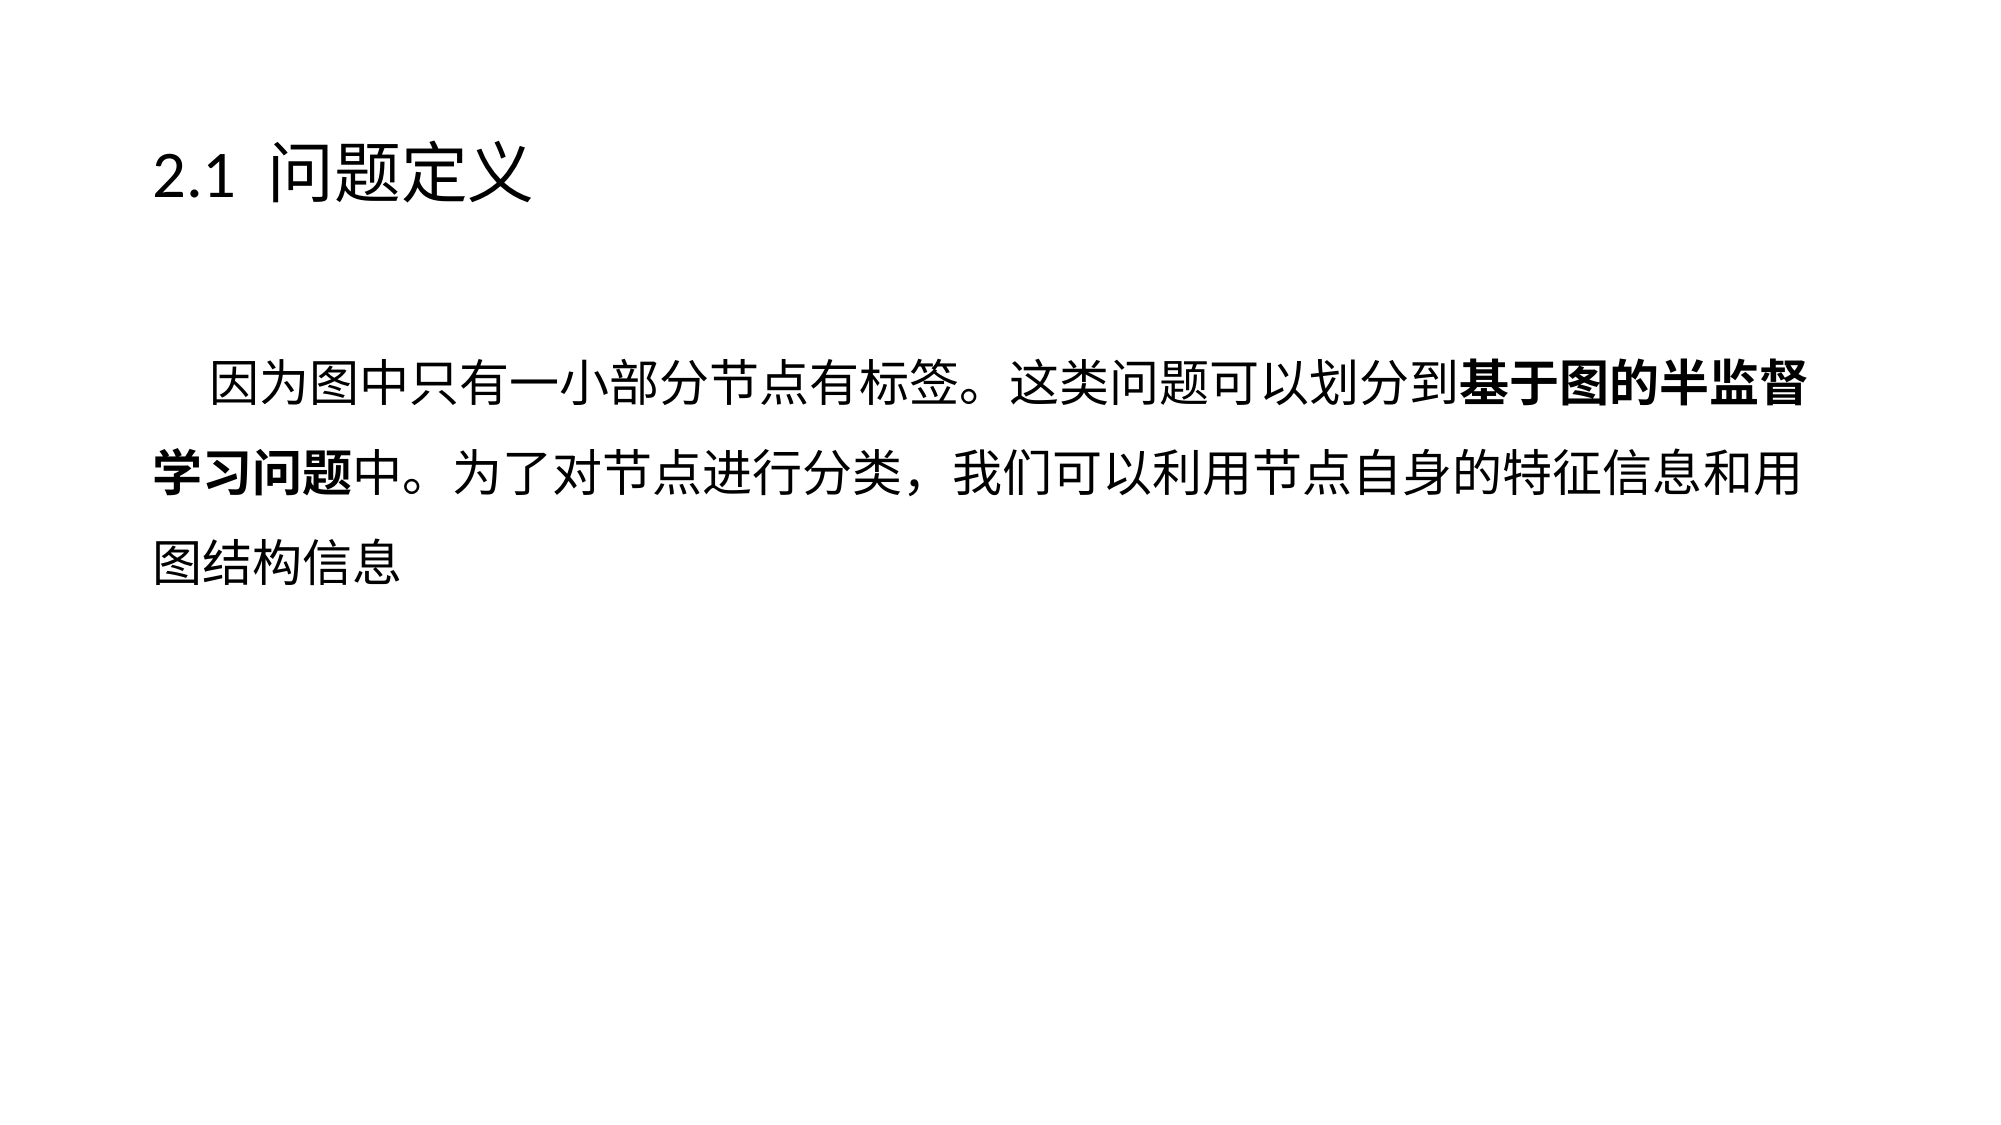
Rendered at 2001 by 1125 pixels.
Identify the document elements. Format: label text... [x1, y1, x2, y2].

list 因为图中只有一小部分节点有标签。这类问题可以划分到基于图的半监督学习问题中。为了对节点进行分类，我们可以利用节点自身的特征信息和用图结构信息 [137, 314, 1863, 1028]
title 2.1 问题定义 [137, 108, 1863, 245]
